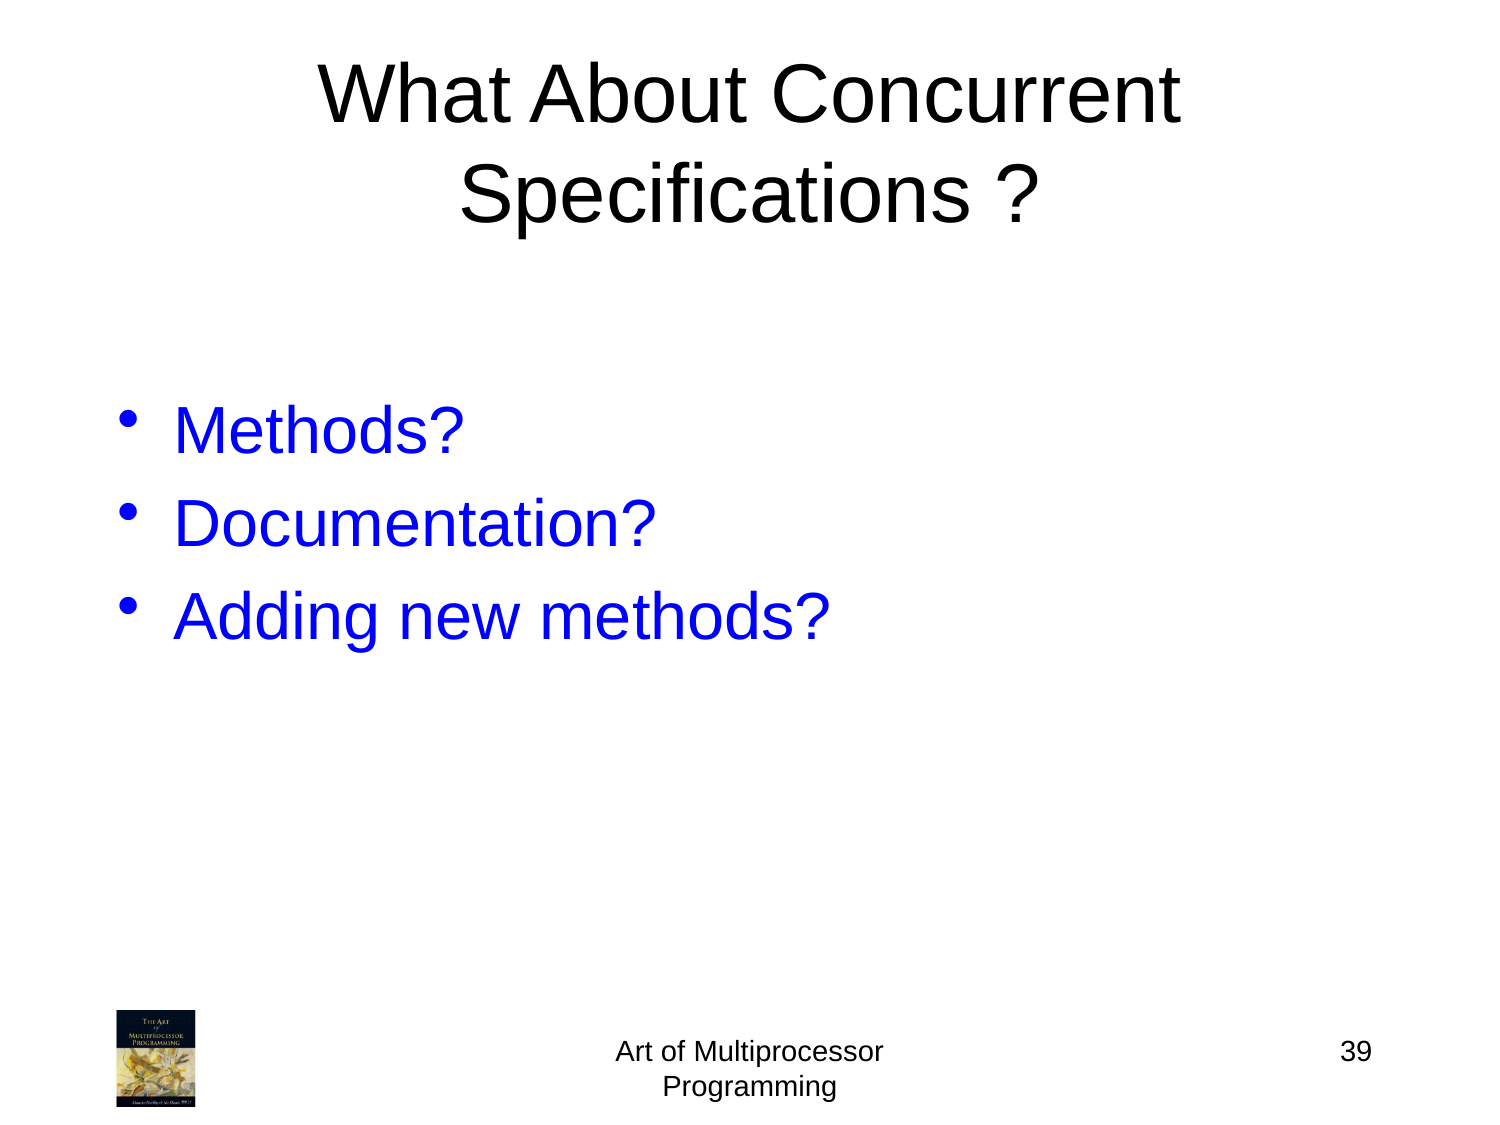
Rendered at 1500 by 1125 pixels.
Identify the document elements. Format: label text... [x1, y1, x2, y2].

footer Art of Multiprocessor Programming [512, 1024, 988, 1101]
title What About Concurrent Specifications ? [74, 44, 1426, 233]
picture [107, 1009, 205, 1107]
picture [416, 416, 438, 438]
slide_number 39 [1074, 1024, 1388, 1101]
list Methods? Documentation? Adding new methods? [101, 378, 1374, 872]
